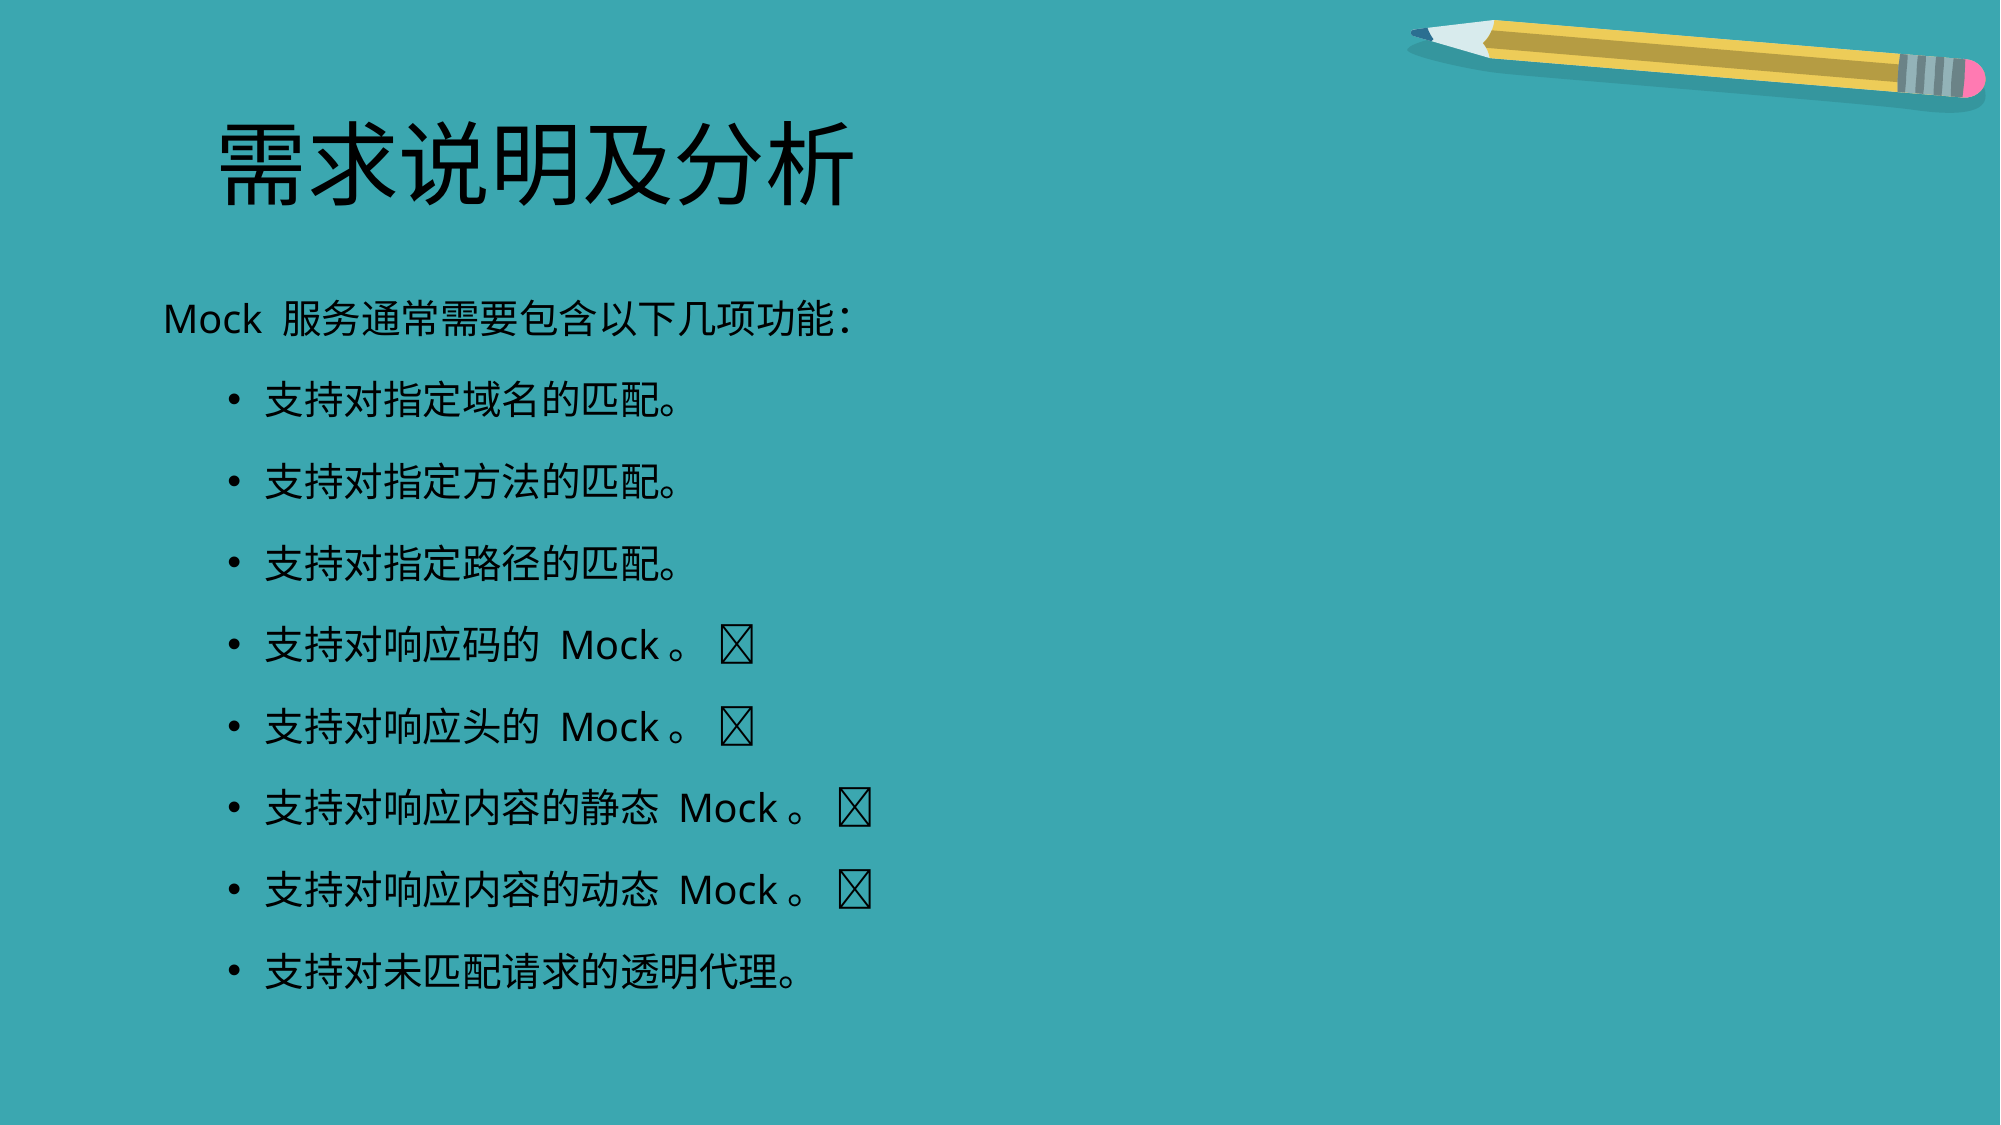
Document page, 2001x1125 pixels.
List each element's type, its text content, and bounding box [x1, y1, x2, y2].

title 需求说明及分析 [137, 59, 1863, 262]
list Mock 服务通常需要包含以下几项功能： 支持对指定域名的匹配。 支持对指定方法的匹配。 支持对指定路径的匹配。 支持对响应码的 Mock。  支持对响应头的 Mock。  支持对响应内容的静态 Mock。  支持对响应内容的动态 Mock。  支持对未匹配请求的透明代理。 [137, 262, 1863, 1019]
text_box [1403, 20, 1987, 117]
